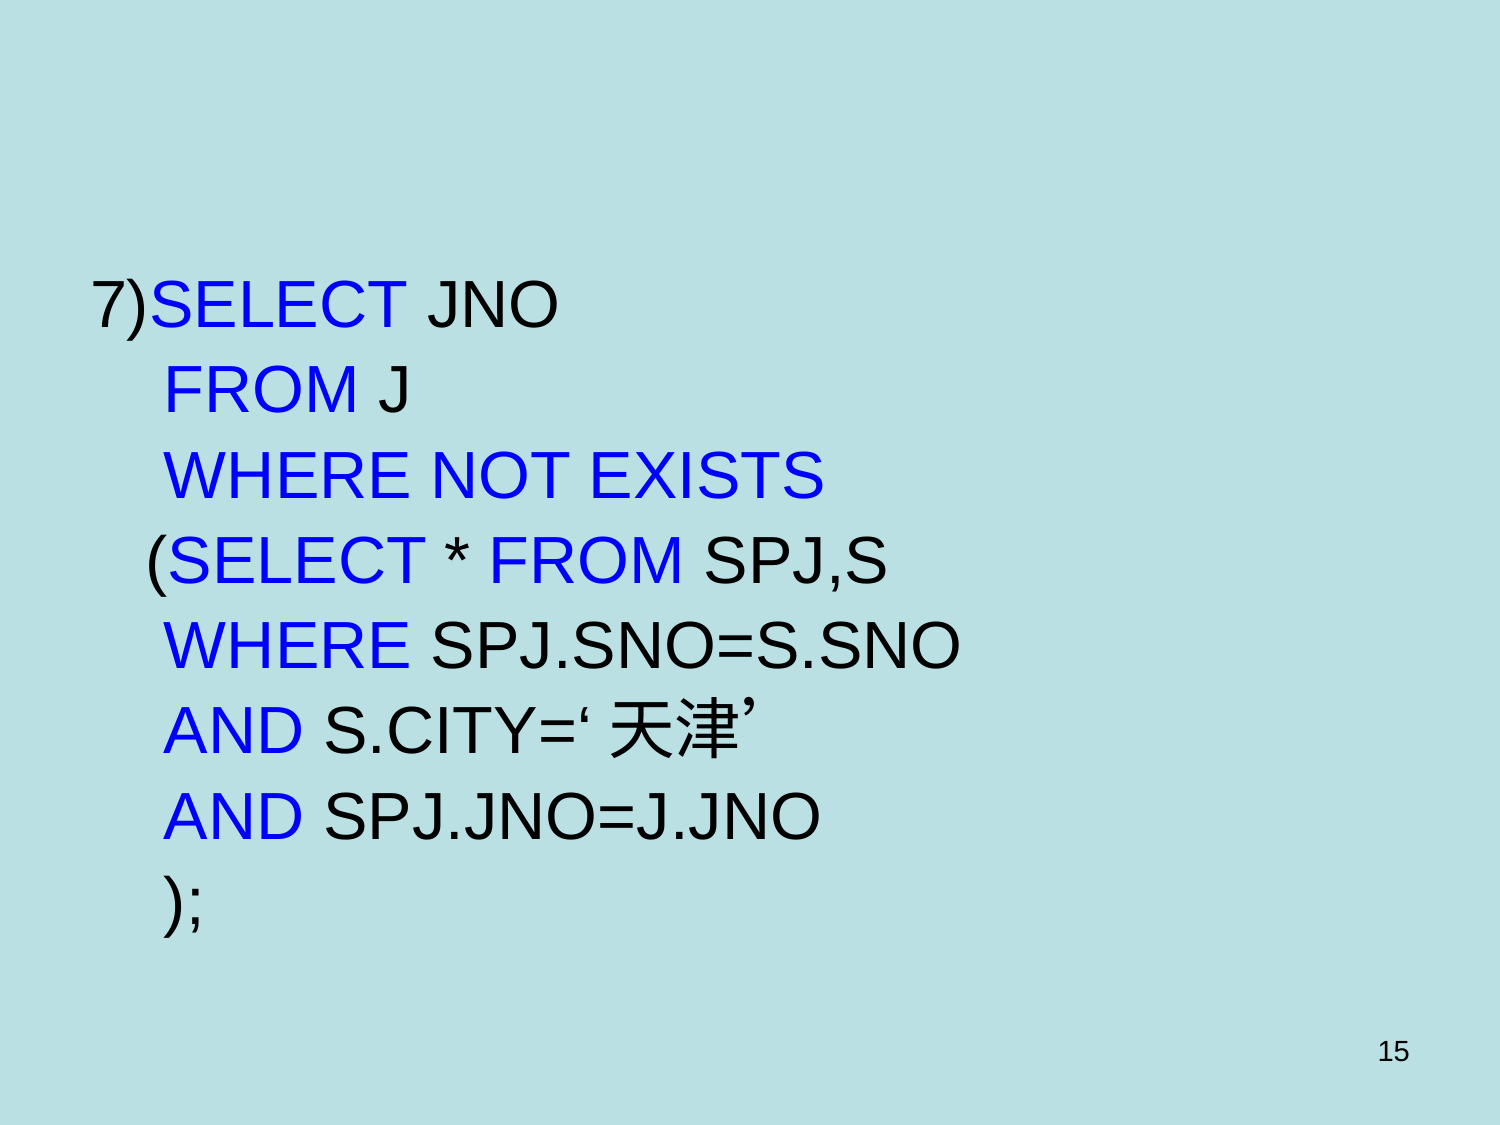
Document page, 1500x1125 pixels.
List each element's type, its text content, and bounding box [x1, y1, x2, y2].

slide_number 15 [1074, 1024, 1426, 1103]
list 7)SELECT JNO FROM J WHERE NOT EXISTS (SELECT * FROM SPJ,S WHERE SPJ.SNO=S.SNO AND S.CITY=‘天津’ AND SPJ.JNO=J.JNO ); [74, 262, 1426, 1006]
